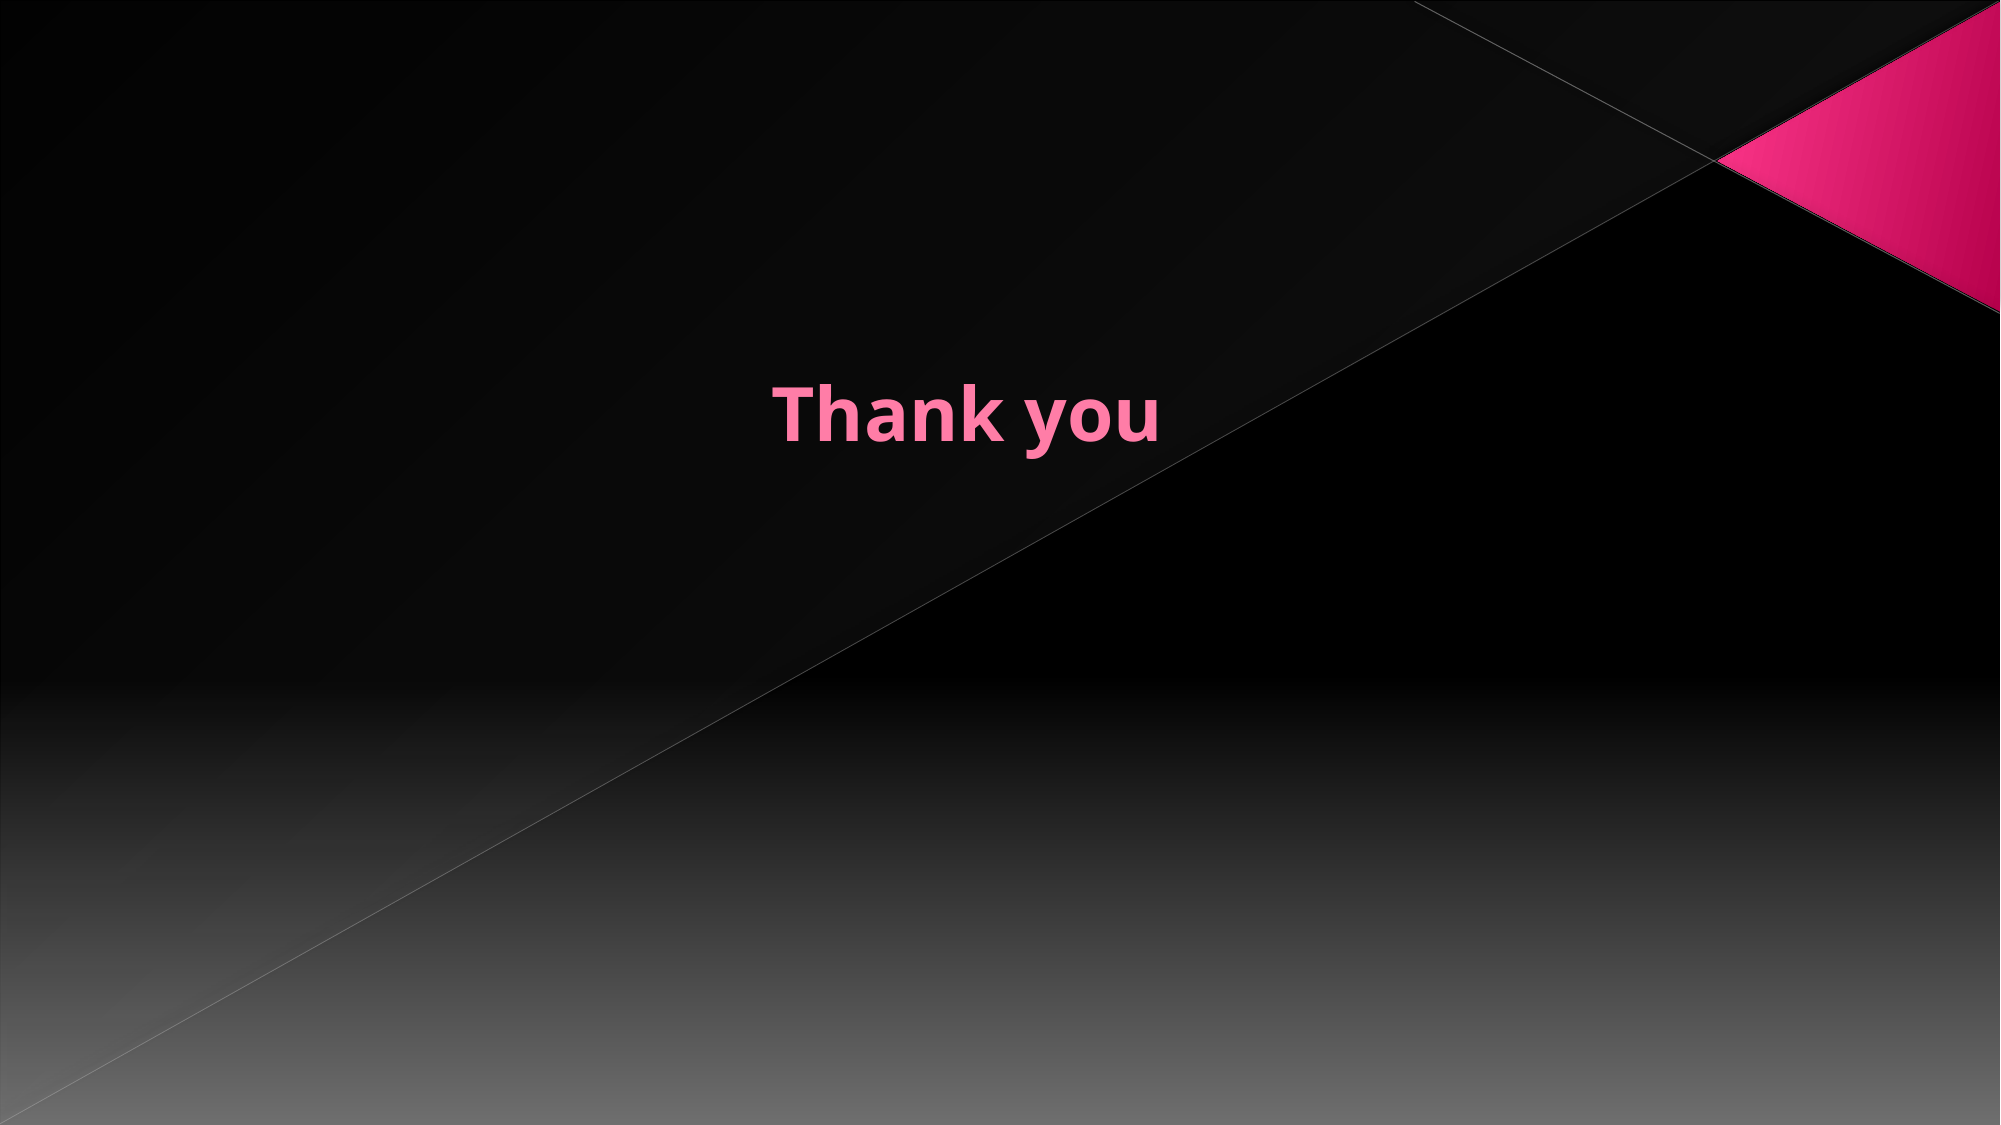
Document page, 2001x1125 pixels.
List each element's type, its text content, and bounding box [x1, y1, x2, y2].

title Thank you [95, 177, 1820, 646]
